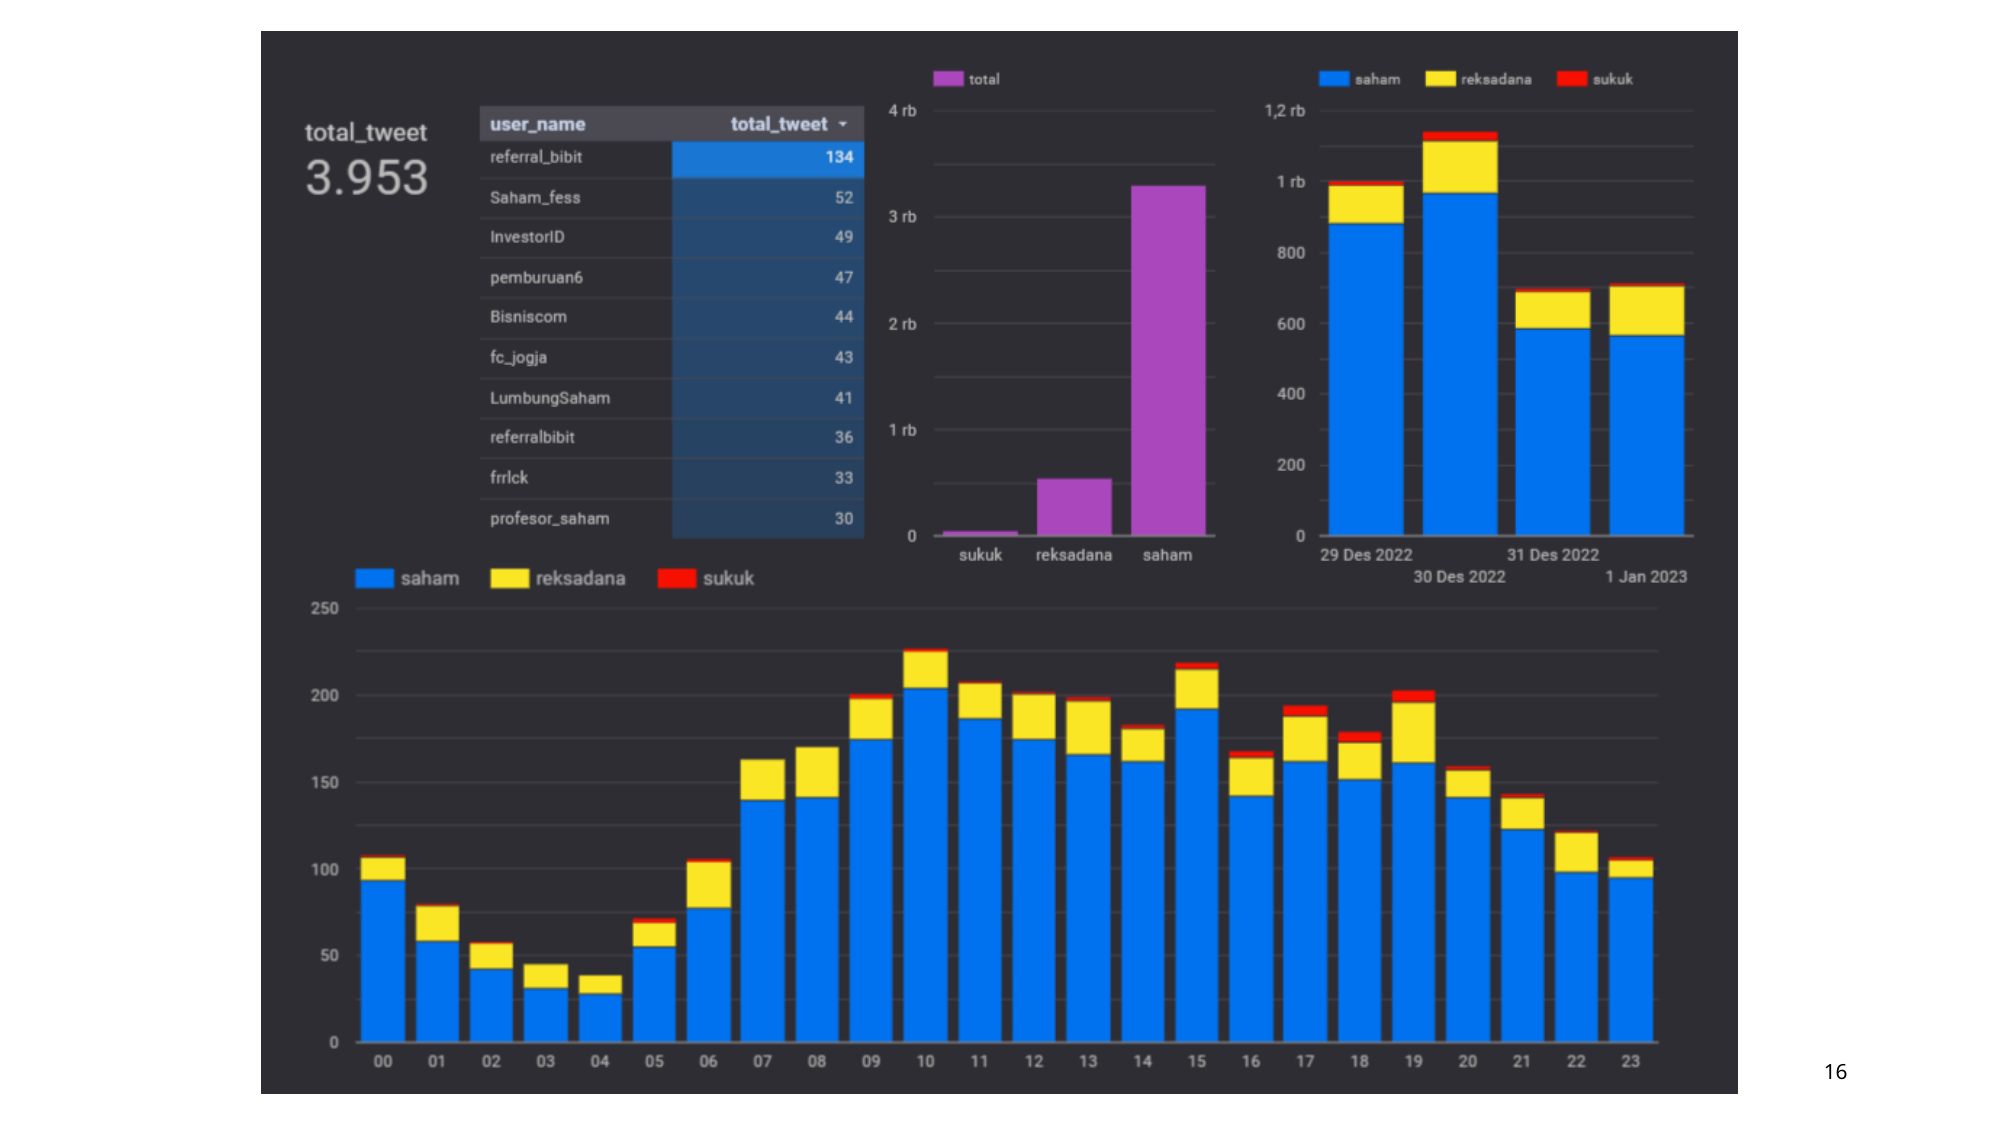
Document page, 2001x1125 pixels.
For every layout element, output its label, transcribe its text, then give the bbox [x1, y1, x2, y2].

picture [261, 31, 1739, 1094]
slide_number 16 [1412, 1042, 1863, 1103]
